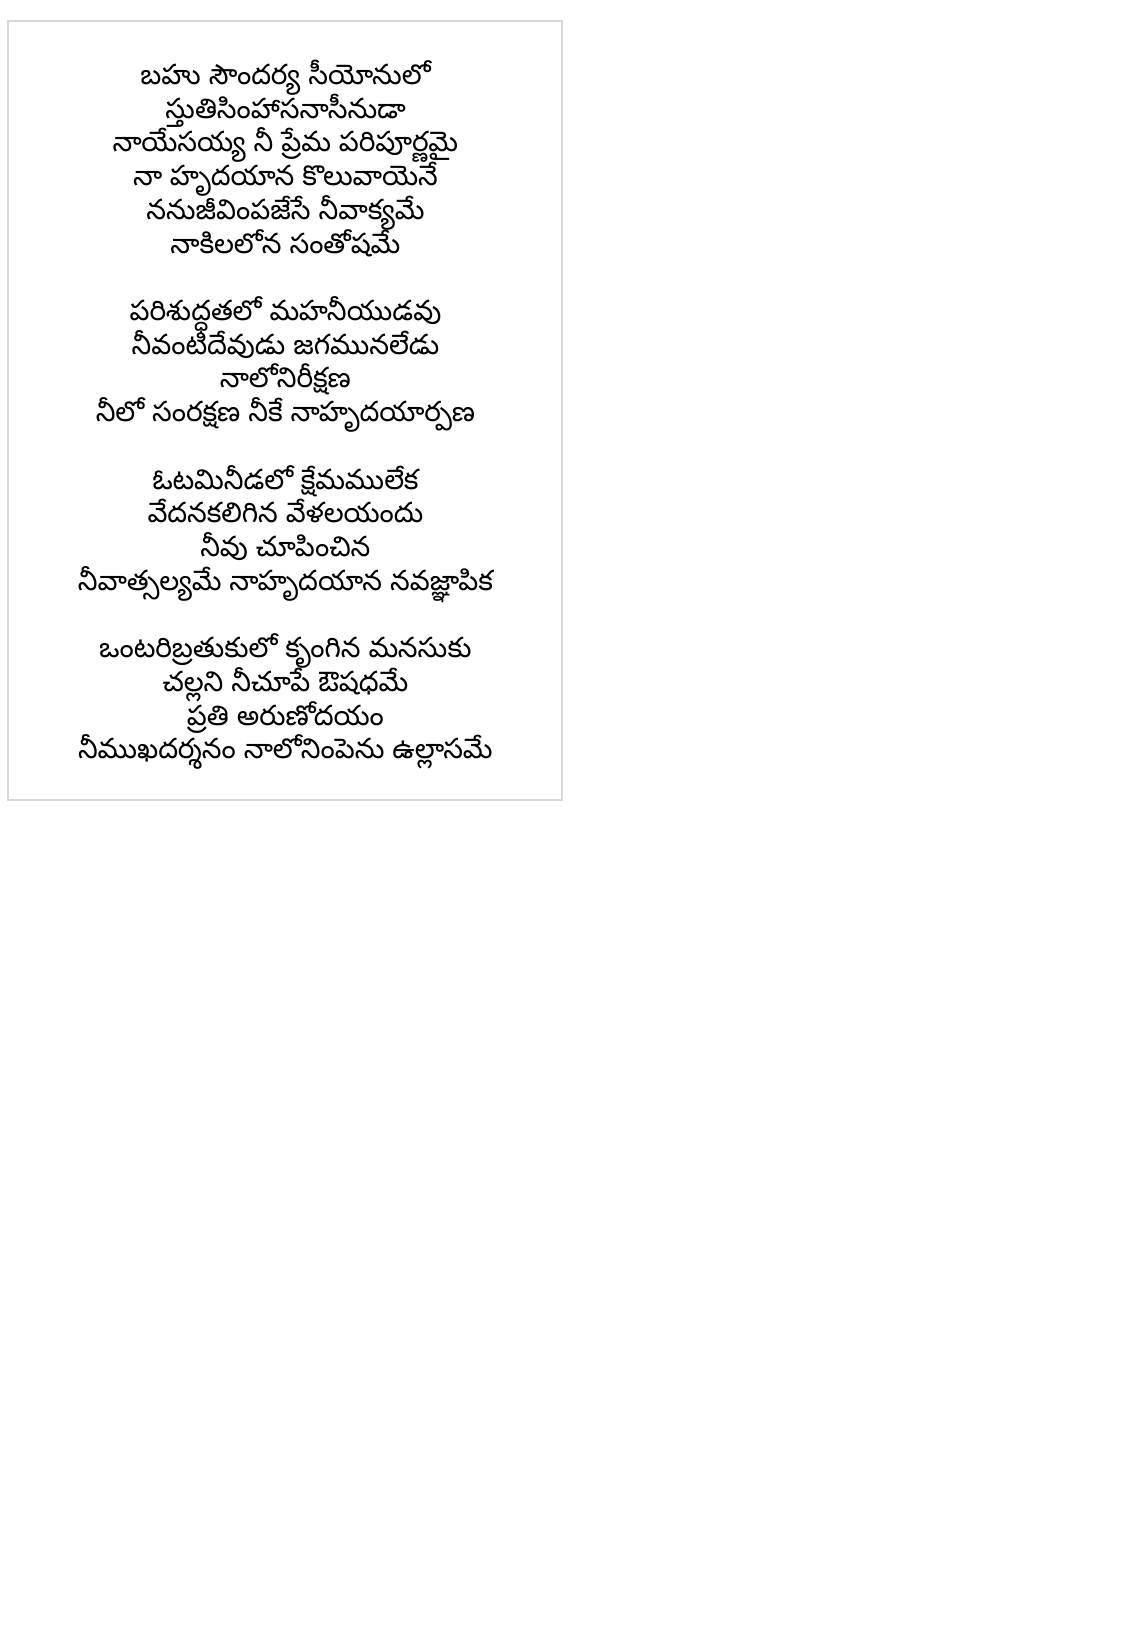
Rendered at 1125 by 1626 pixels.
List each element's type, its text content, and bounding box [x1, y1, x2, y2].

text_box బహు సౌందర్య సీయోనులో స్తుతిసింహాసనాసీనుడా నాయేసయ్య నీ ప్రేమ పరిపూర్ణమై నా హృదయాన కొలువాయెనే ననుజీవింపజేసే నీవాక్యమే నాకిలలోన సంతోషమే పరిశుద్ధతలో మహనీయుడవు నీవంటిదేవుడు జగమునలేడు నాలోనిరీక్షణ నీలో సంరక్షణ నీకే నాహృదయార్పణ ఓటమినీడలో క్షేమములేక వేదనకలిగిన వేళలయందు నీవు చూపించిన నీవాత్సల్యమే నాహృదయాన నవజ్ఞాపిక ఒంటరిబ్రతుకులో కృంగిన మనసుకు చల్లని నీచూపే ఔషధమే ప్రతి అరుణోదయం నీముఖదర్శనం నాలోనింపెను ఉల్లాసమే [7, 20, 563, 801]
